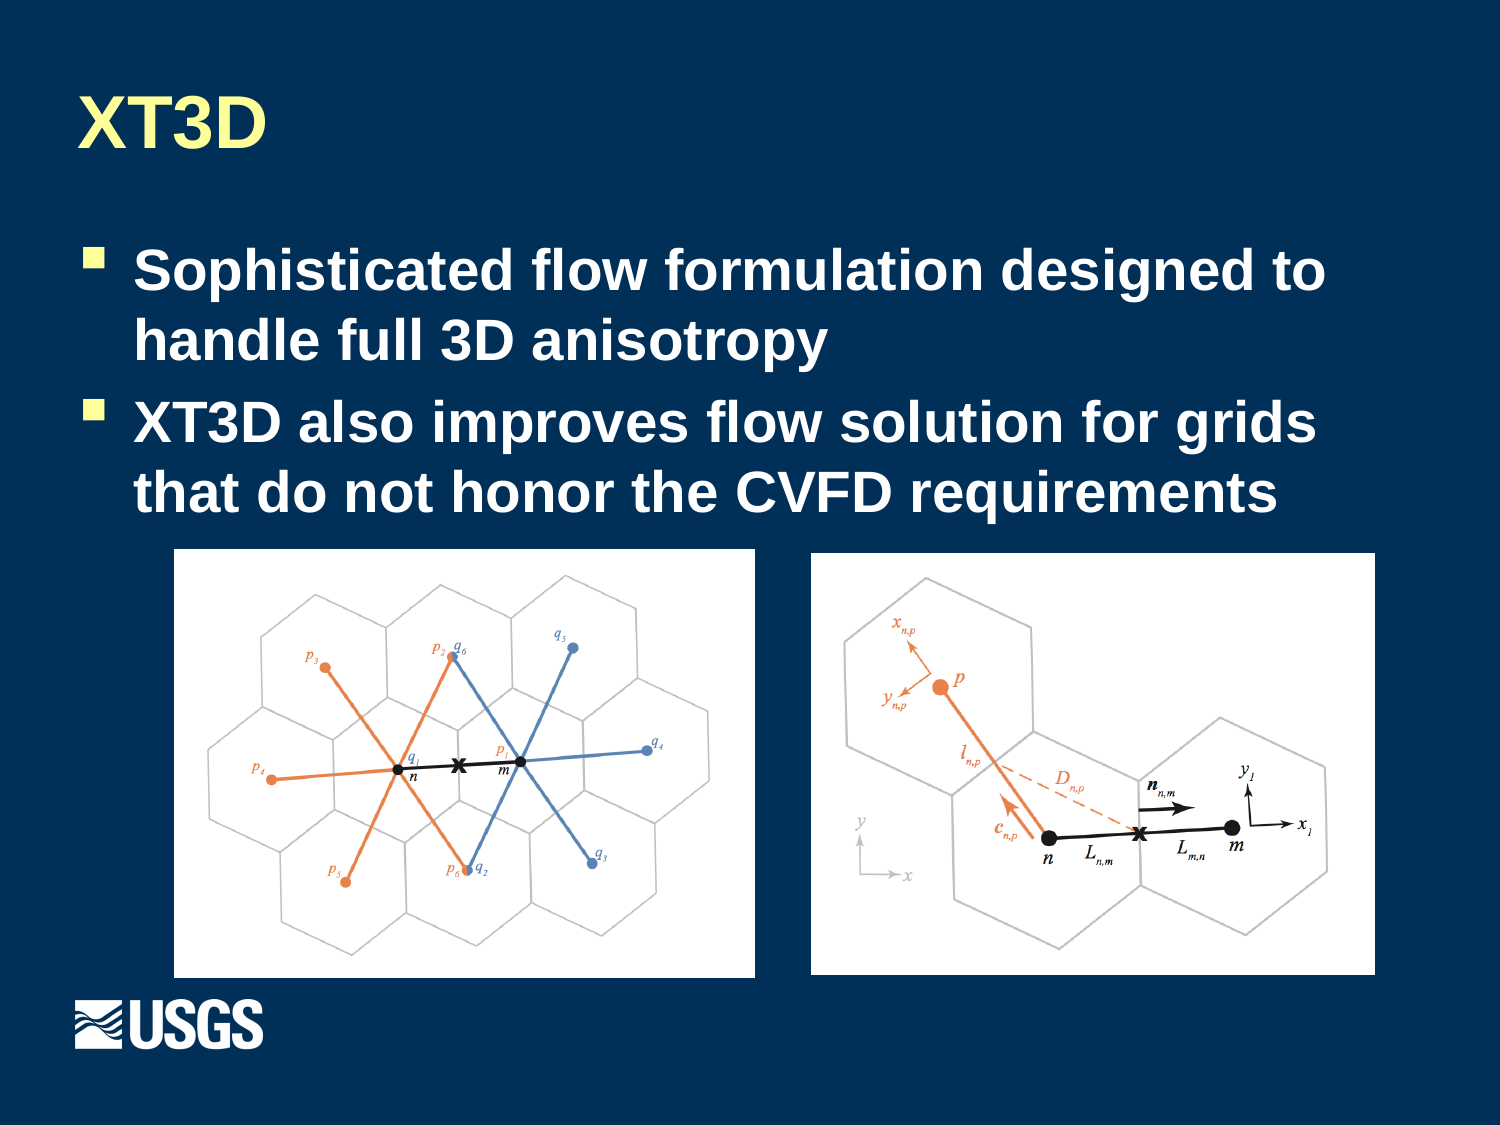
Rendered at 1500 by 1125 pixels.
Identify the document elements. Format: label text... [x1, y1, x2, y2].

picture [811, 553, 1376, 976]
picture [174, 549, 755, 978]
title XT3D [62, 24, 1425, 213]
list Sophisticated flow formulation designed to handle full 3D anisotropy XT3D also improves flow solution for grids that do not honor the CVFD requirements [62, 224, 1425, 963]
